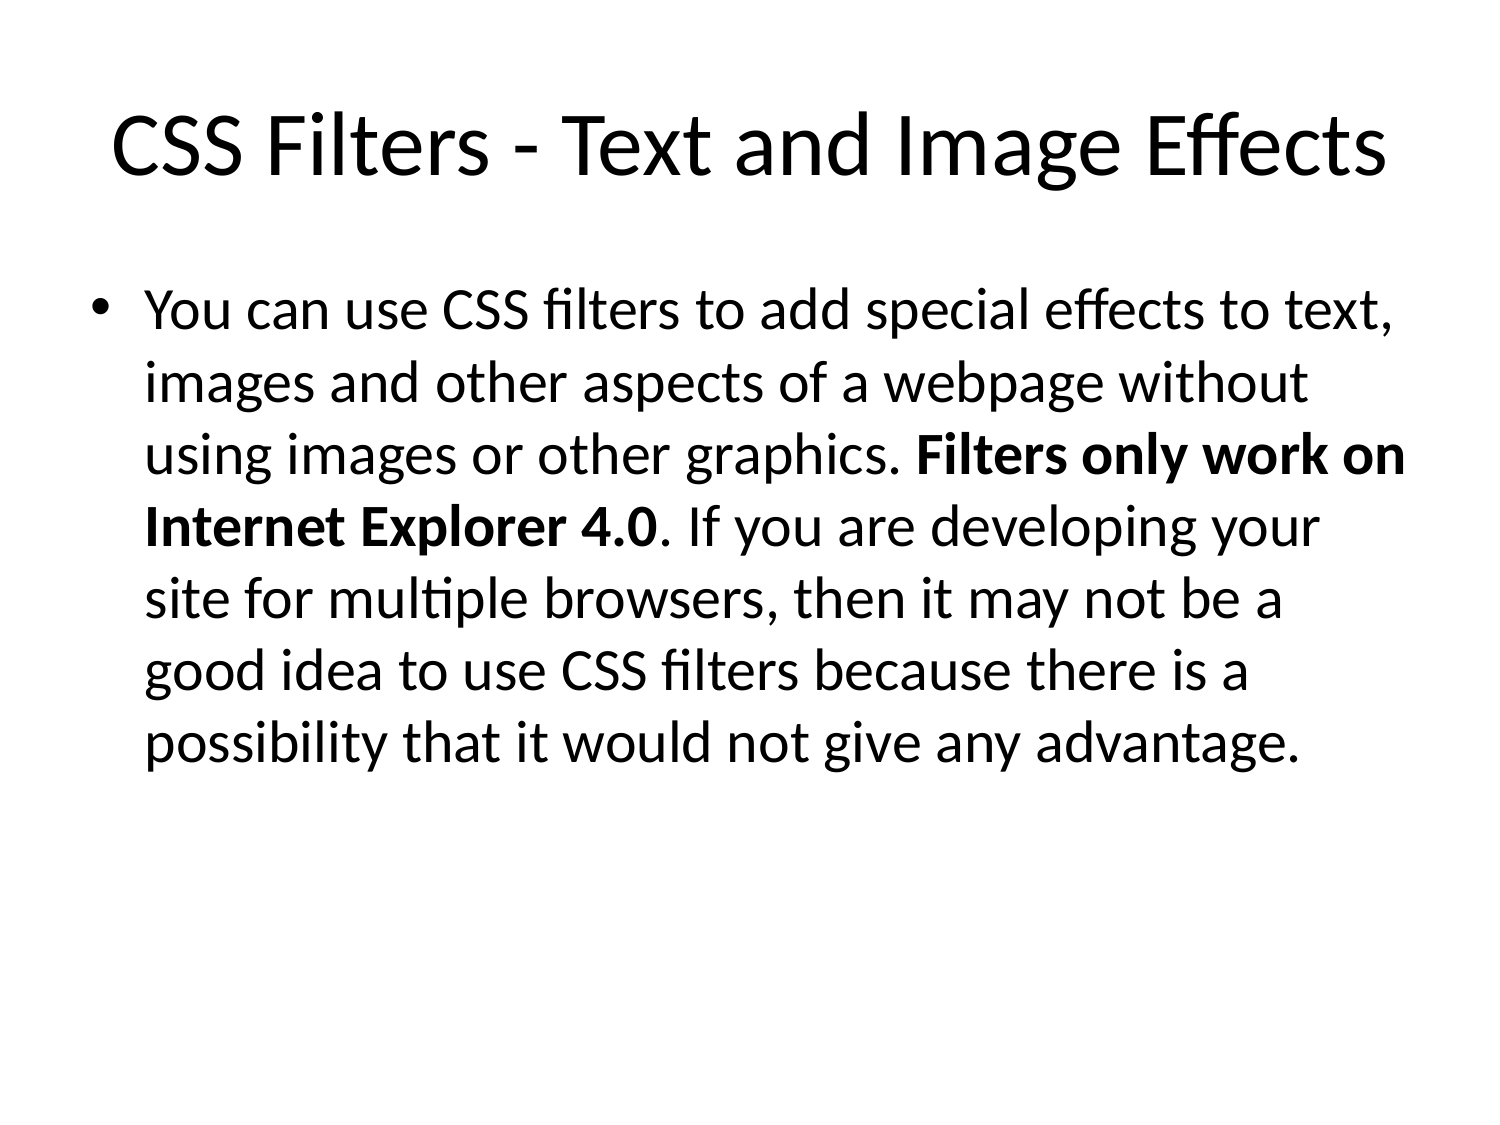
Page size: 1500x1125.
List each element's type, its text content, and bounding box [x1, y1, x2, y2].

list You can use CSS filters to add special effects to text, images and other aspects of a webpage without using images or other graphics. Filters only work on Internet Explorer 4.0. If you are developing your site for multiple browsers, then it may not be a good idea to use CSS filters because there is a possibility that it would not give any advantage. [75, 262, 1425, 1005]
title CSS Filters - Text and Image Effects [75, 45, 1425, 233]
